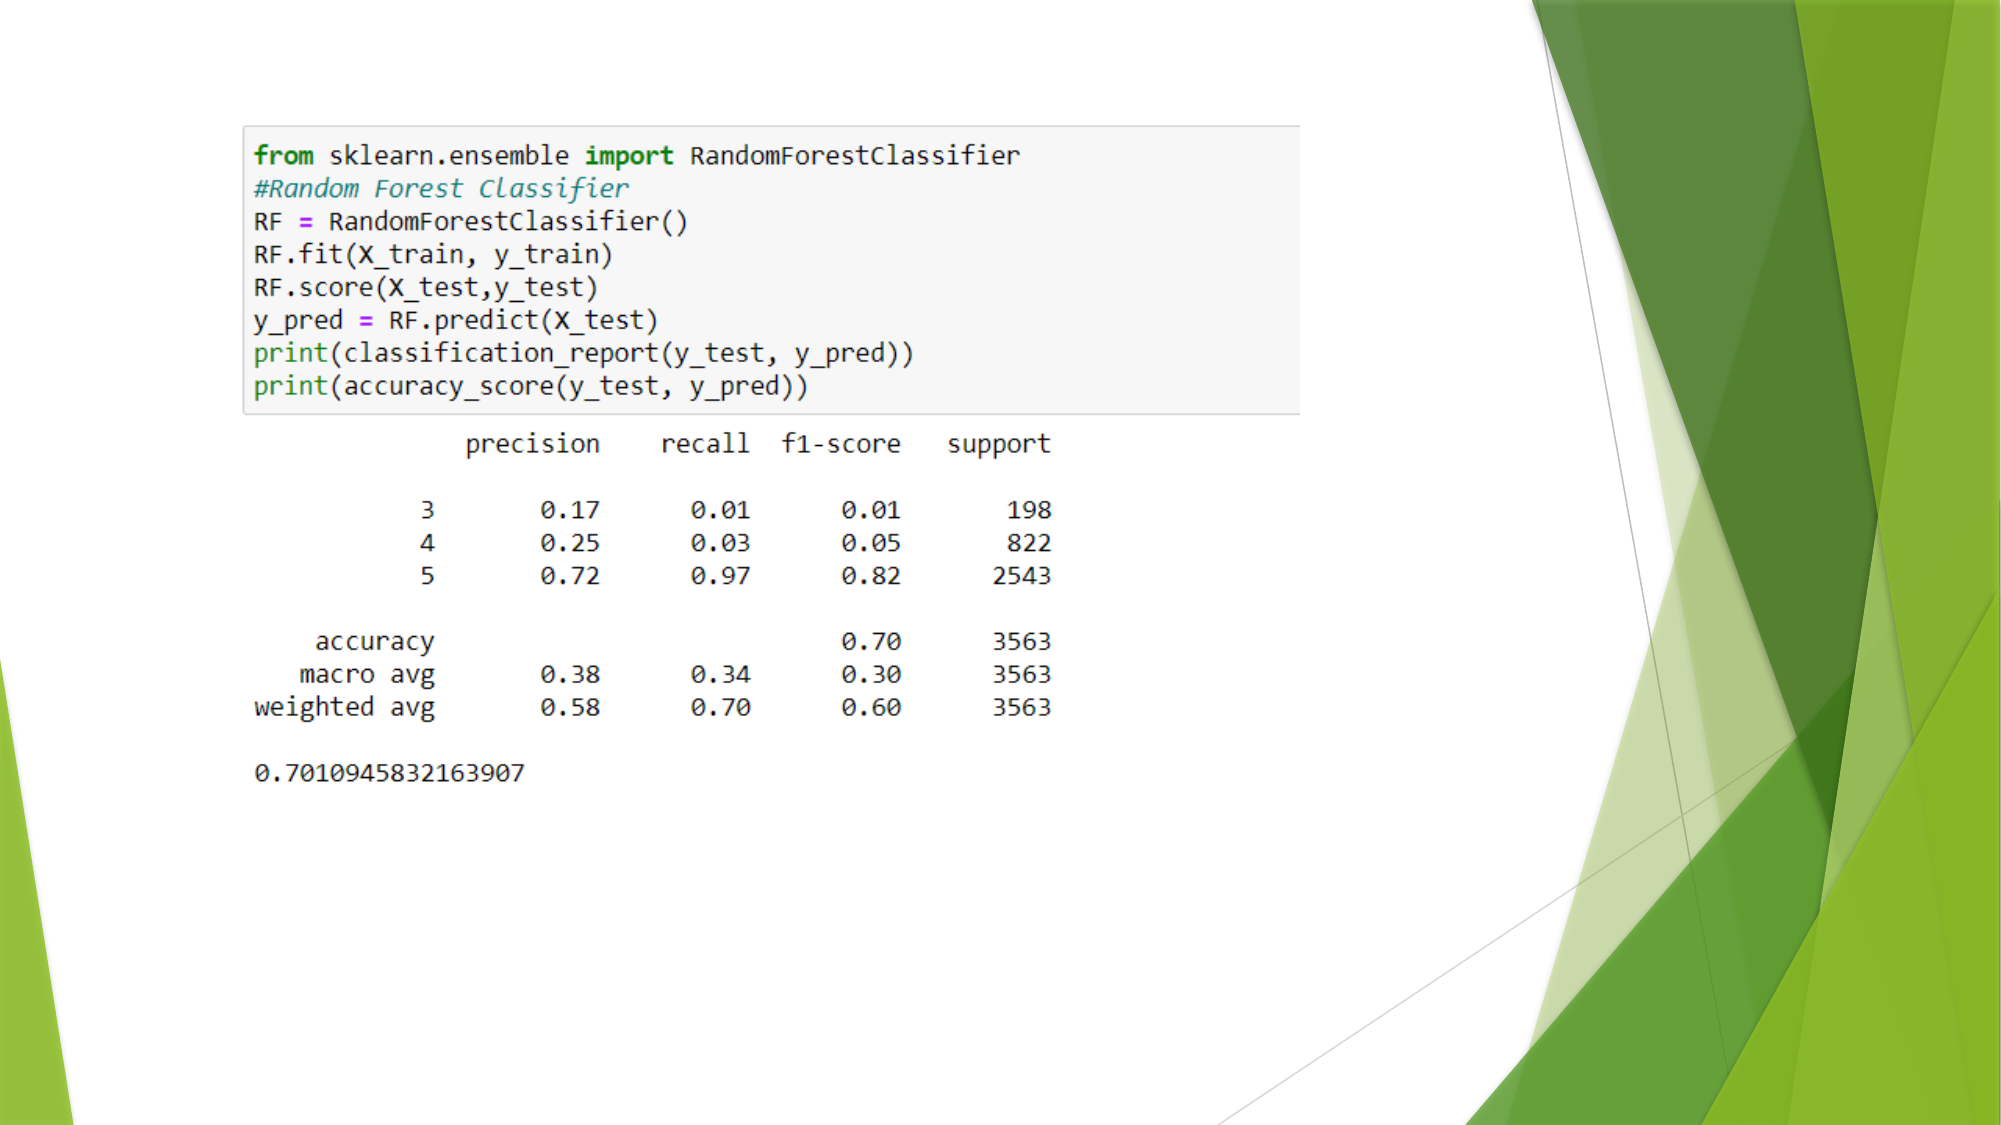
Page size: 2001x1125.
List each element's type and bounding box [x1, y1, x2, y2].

picture [231, 124, 1300, 824]
